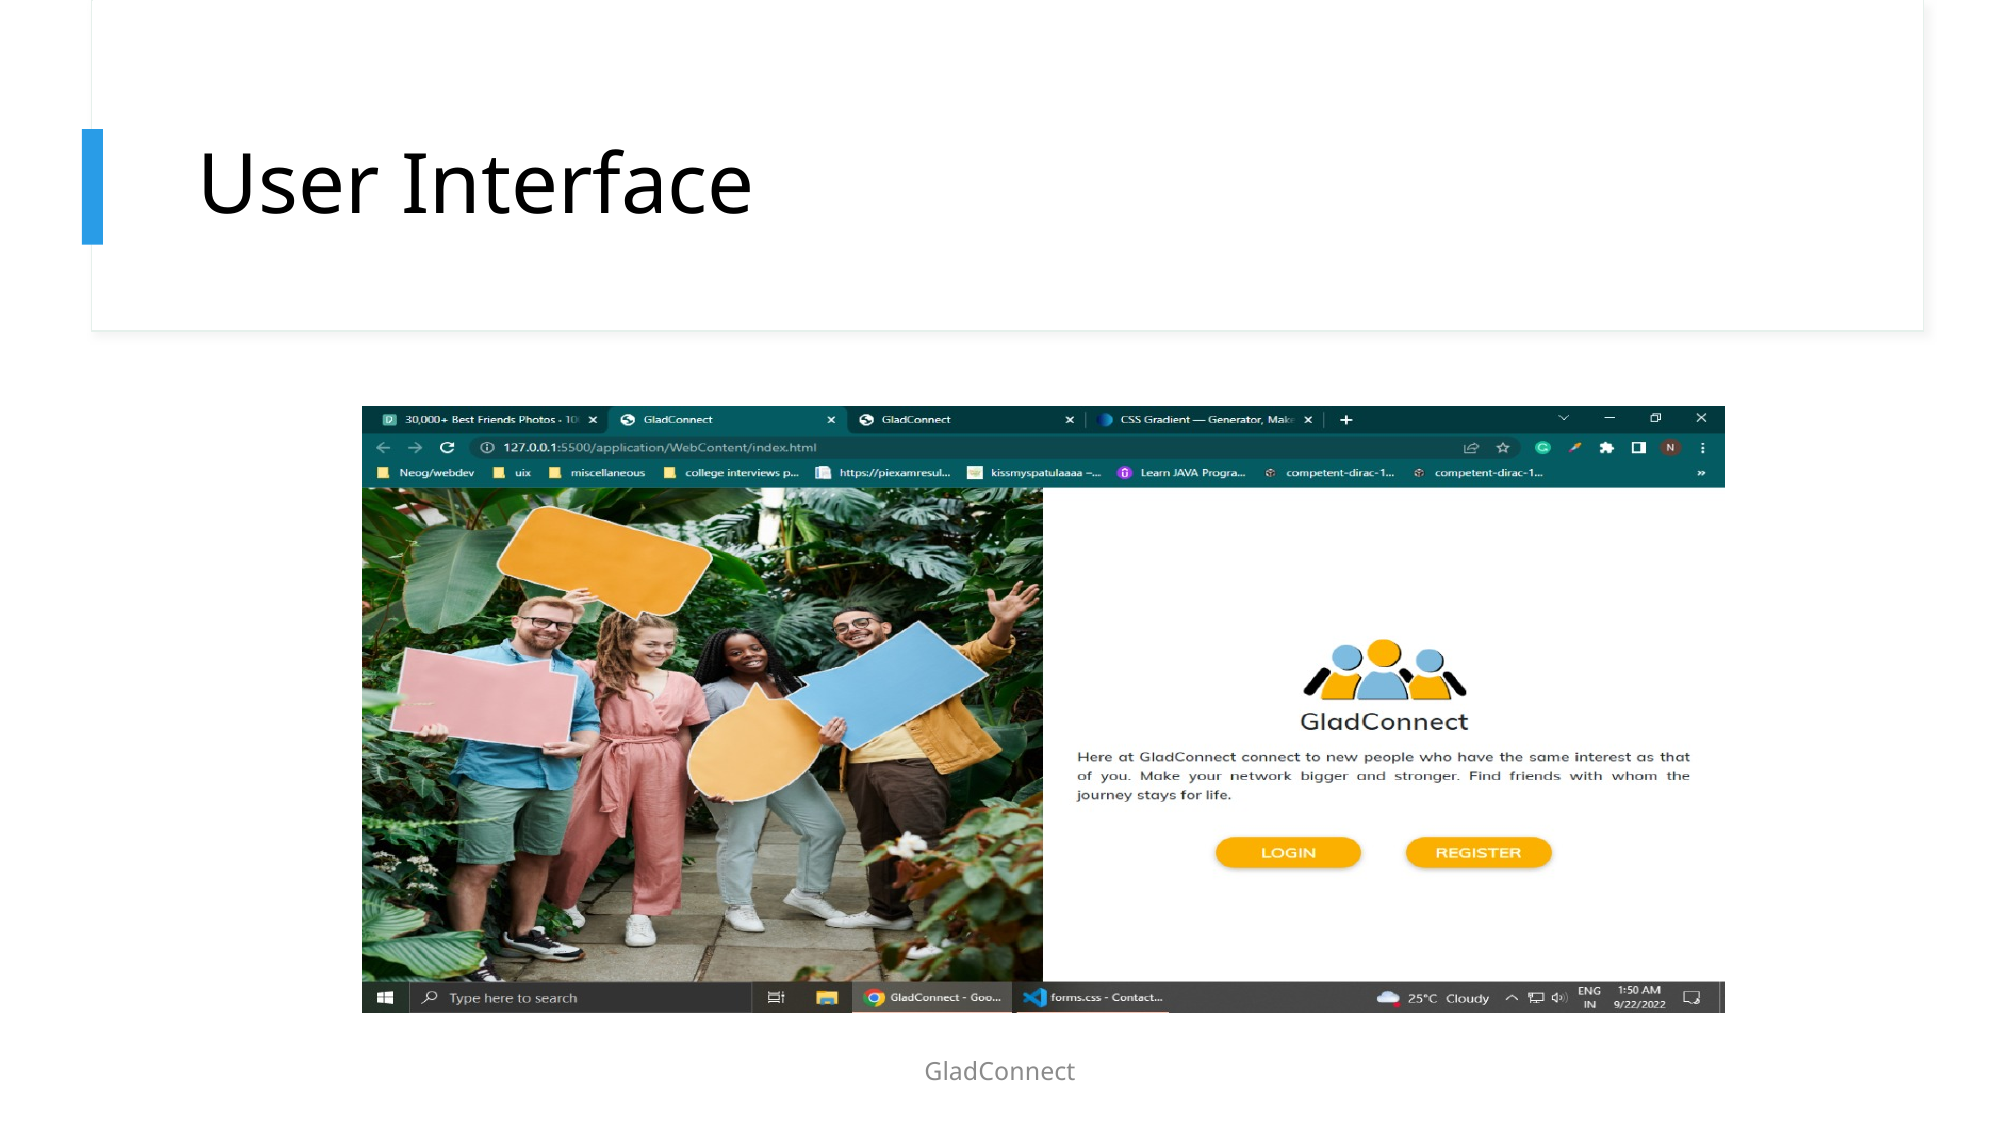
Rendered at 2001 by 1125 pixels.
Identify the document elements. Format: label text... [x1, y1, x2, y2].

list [362, 406, 1725, 1013]
title User Interface [183, 90, 1851, 284]
footer GladConnect [662, 1042, 1338, 1103]
